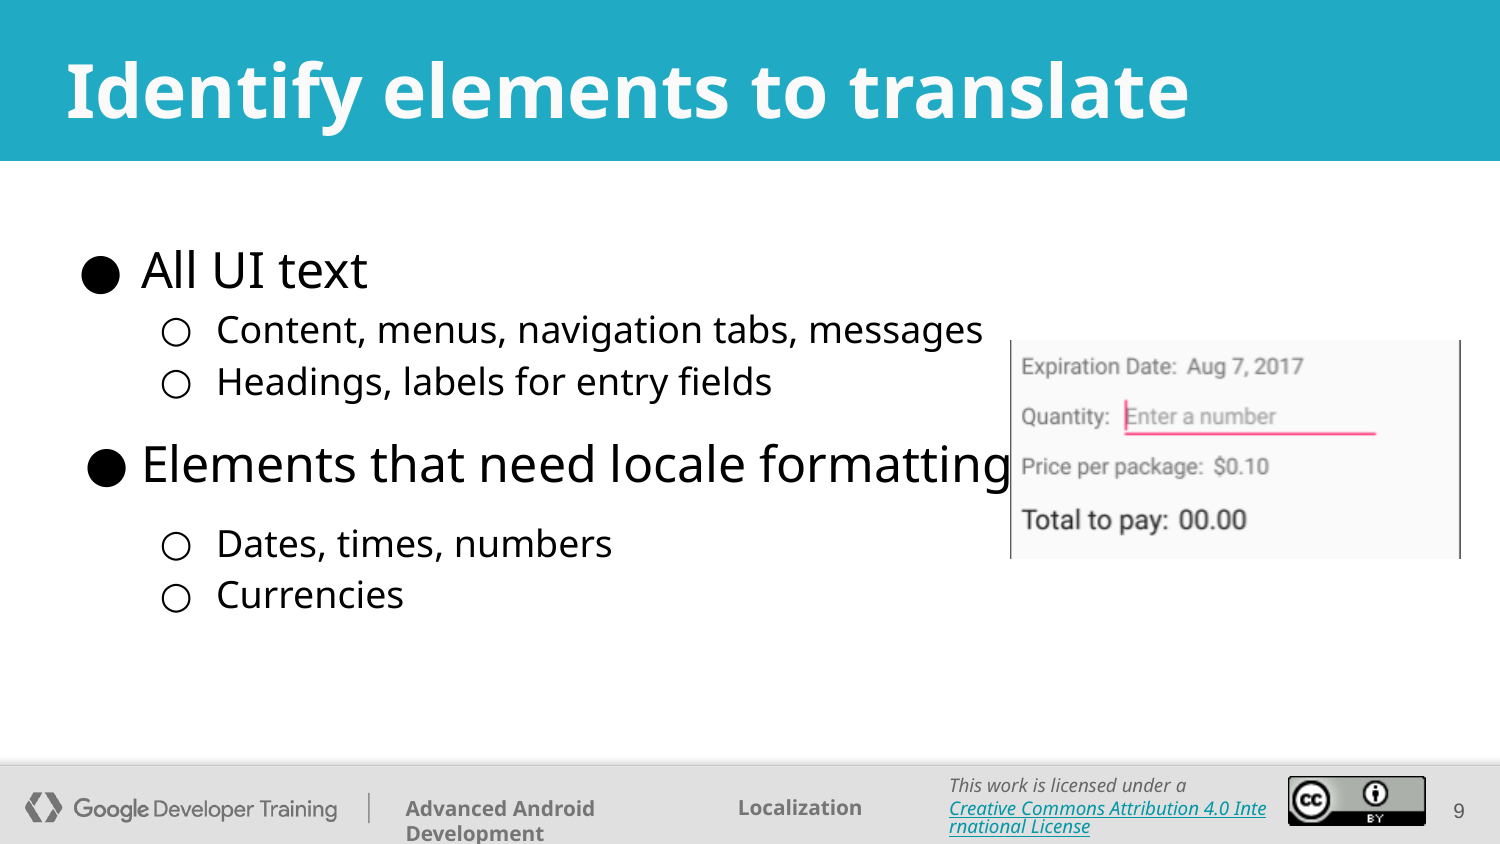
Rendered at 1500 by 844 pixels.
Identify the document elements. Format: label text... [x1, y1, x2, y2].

picture [0, 161, 1500, 844]
title Identify elements to translate [51, 28, 1449, 122]
list All UI text Content, menus, navigation tabs, messages Headings, labels for entry fields Elements that need locale formatting Dates, times, numbers Currencies [51, 214, 1031, 737]
slide_number ‹#› [1389, 777, 1480, 842]
